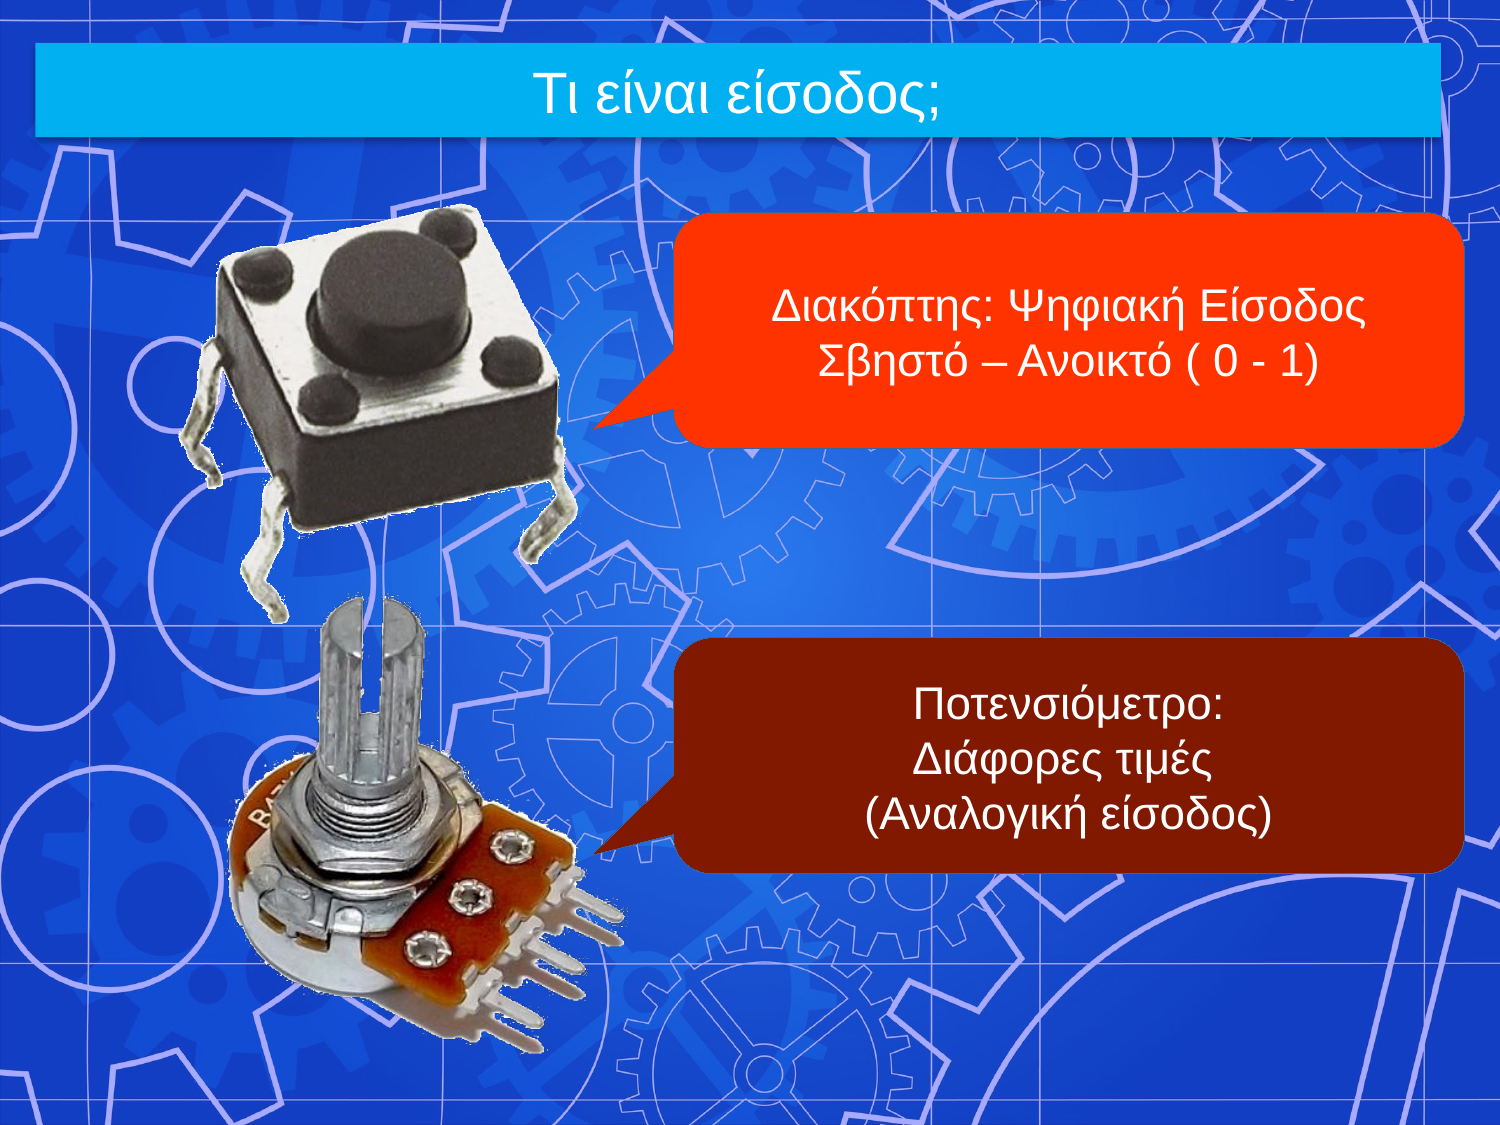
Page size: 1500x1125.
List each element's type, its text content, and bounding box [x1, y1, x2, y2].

text_box Ποτενσιόμετρο: Διάφορες τιμές (Αναλογική είσοδος) [701, 637, 1465, 874]
picture [0, 0, 1500, 1125]
text_box Τι είναι είσοδος; [33, 41, 1443, 139]
text_box Διακόπτης: Ψηφιακή Είσοδος Σβηστό – Ανοικτό ( 0 - 1) [619, 212, 1465, 449]
